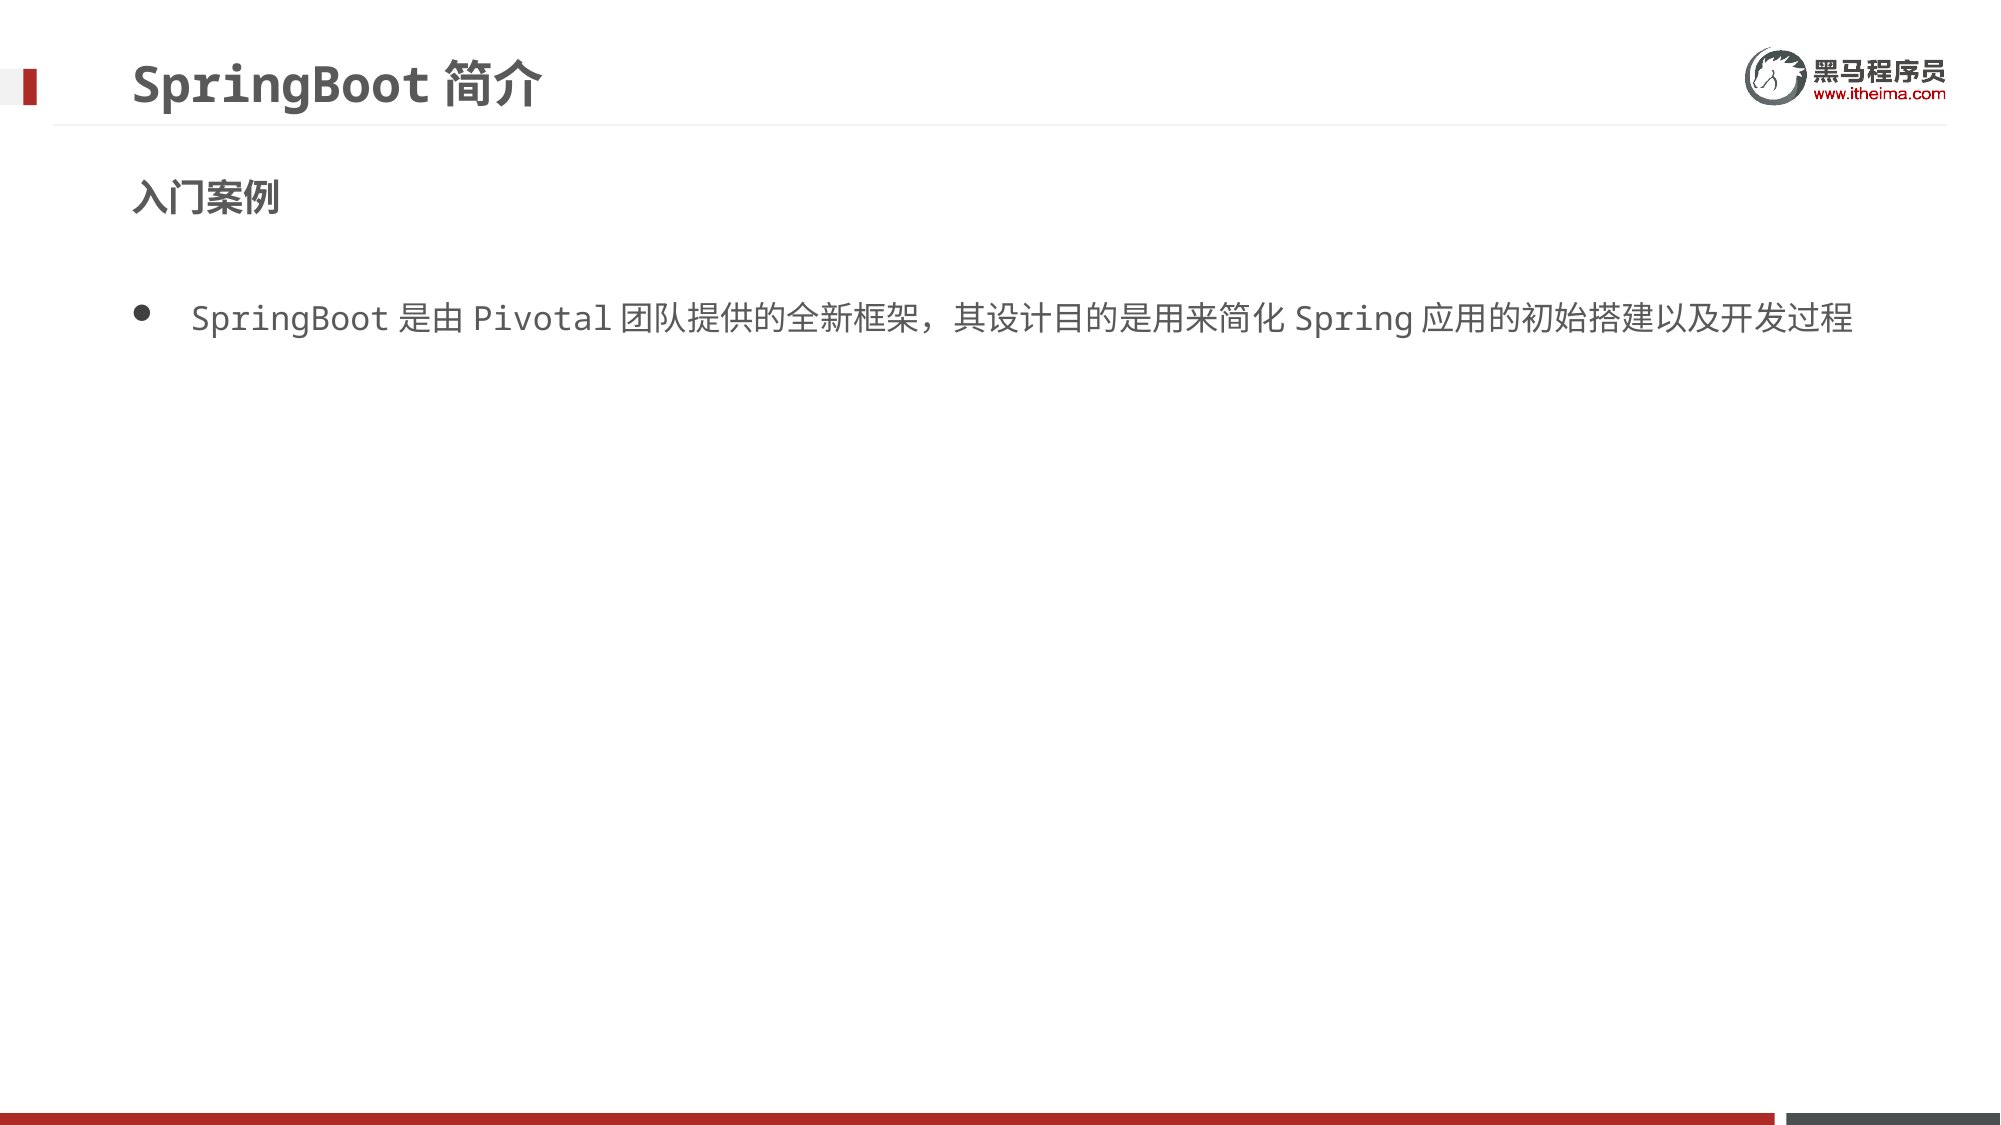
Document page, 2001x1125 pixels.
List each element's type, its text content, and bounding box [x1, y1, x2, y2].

title SpringBoot简介 [116, 40, 1556, 125]
picture [1744, 46, 1946, 106]
list 入门案例 [116, 154, 1880, 239]
list SpringBoot是由Pivotal团队提供的全新框架，其设计目的是用来简化Spring应用的初始搭建以及开发过程 [116, 270, 1880, 963]
